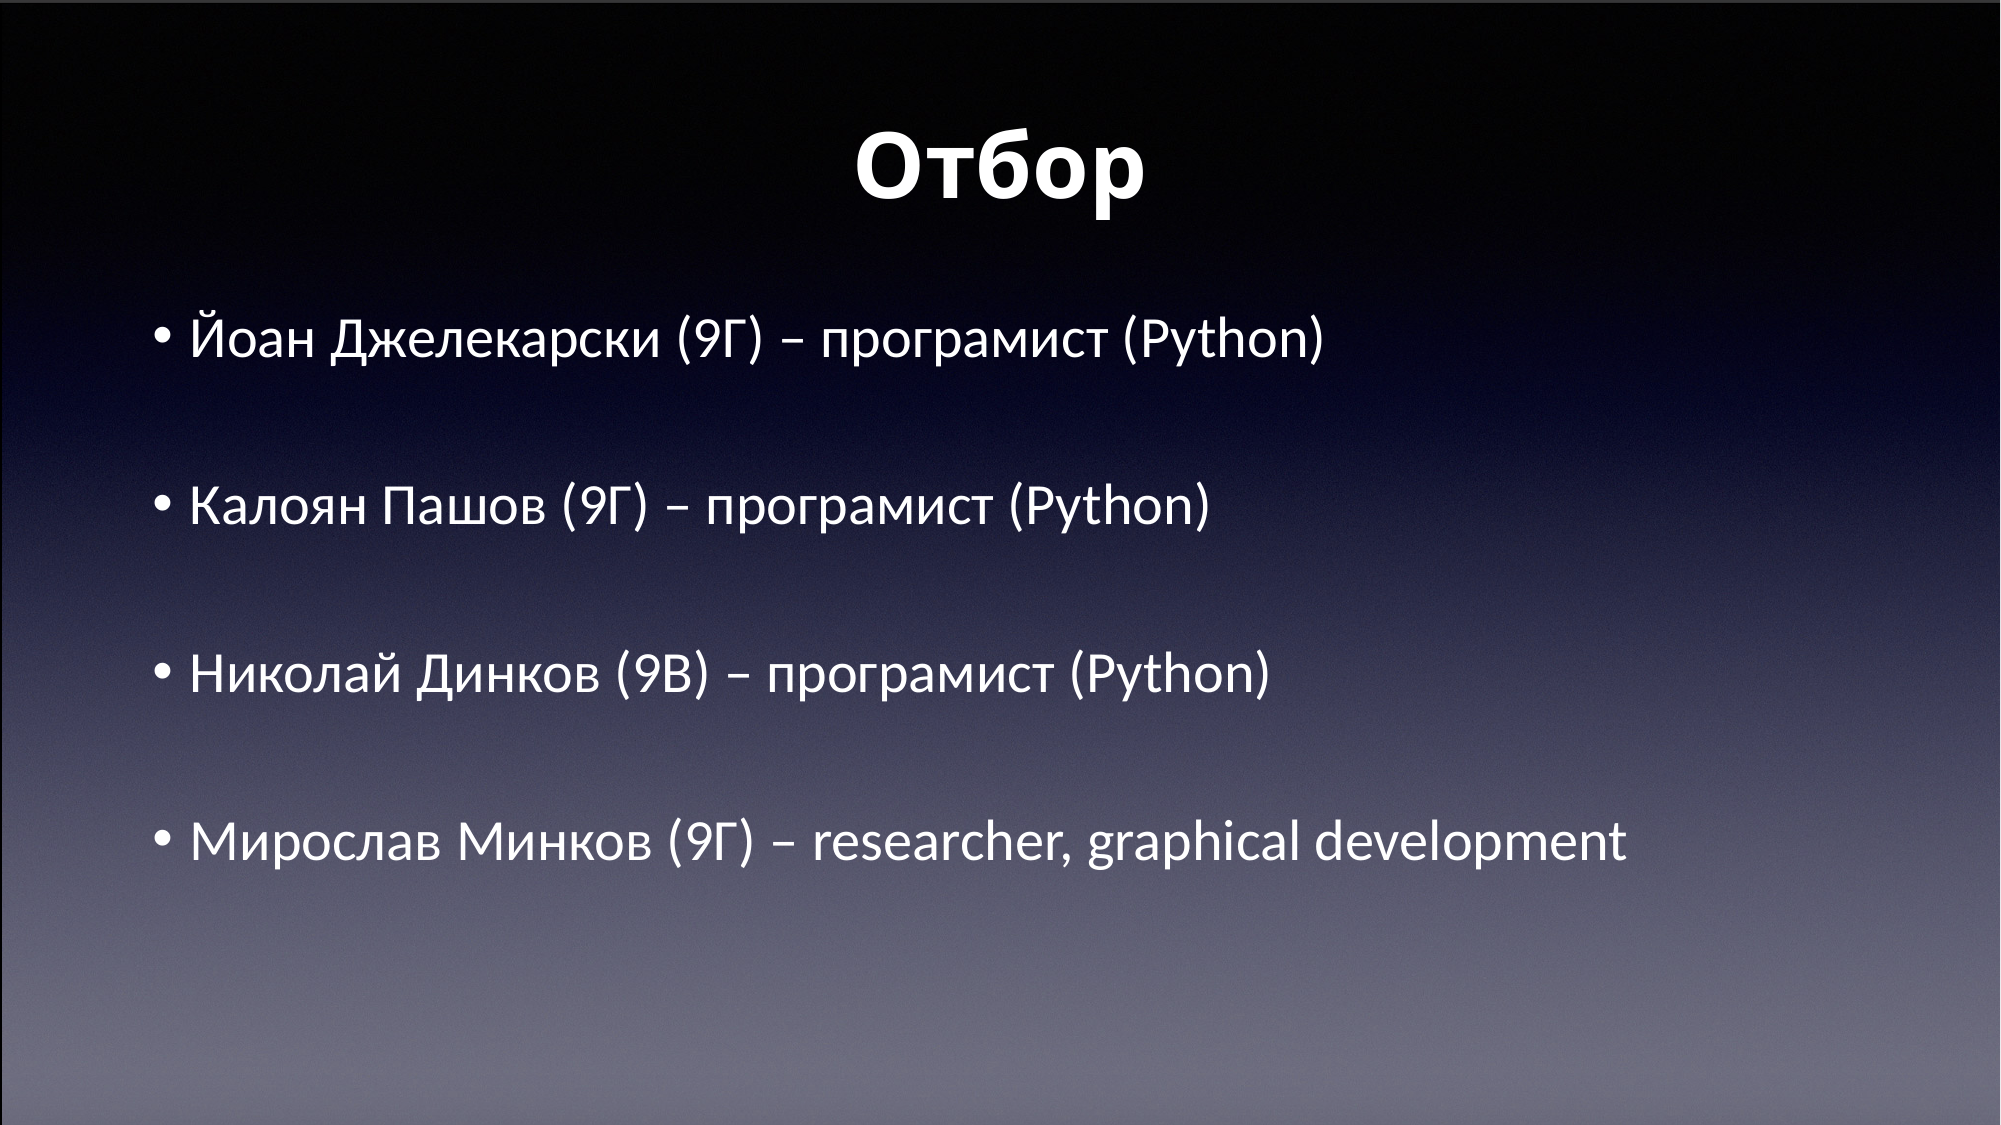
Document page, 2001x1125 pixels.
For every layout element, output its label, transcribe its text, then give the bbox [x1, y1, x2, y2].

picture [0, 0, 2001, 1125]
list Йоан Джелекарски (9Г) – програмист (Python) Калоян Пашов (9Г) – програмист (Python) Николай Динков (9В) – програмист (Python) Мирослав Минков (9Г) – researcher, graphical development [137, 299, 1863, 1014]
title Отбор [137, 59, 1863, 278]
